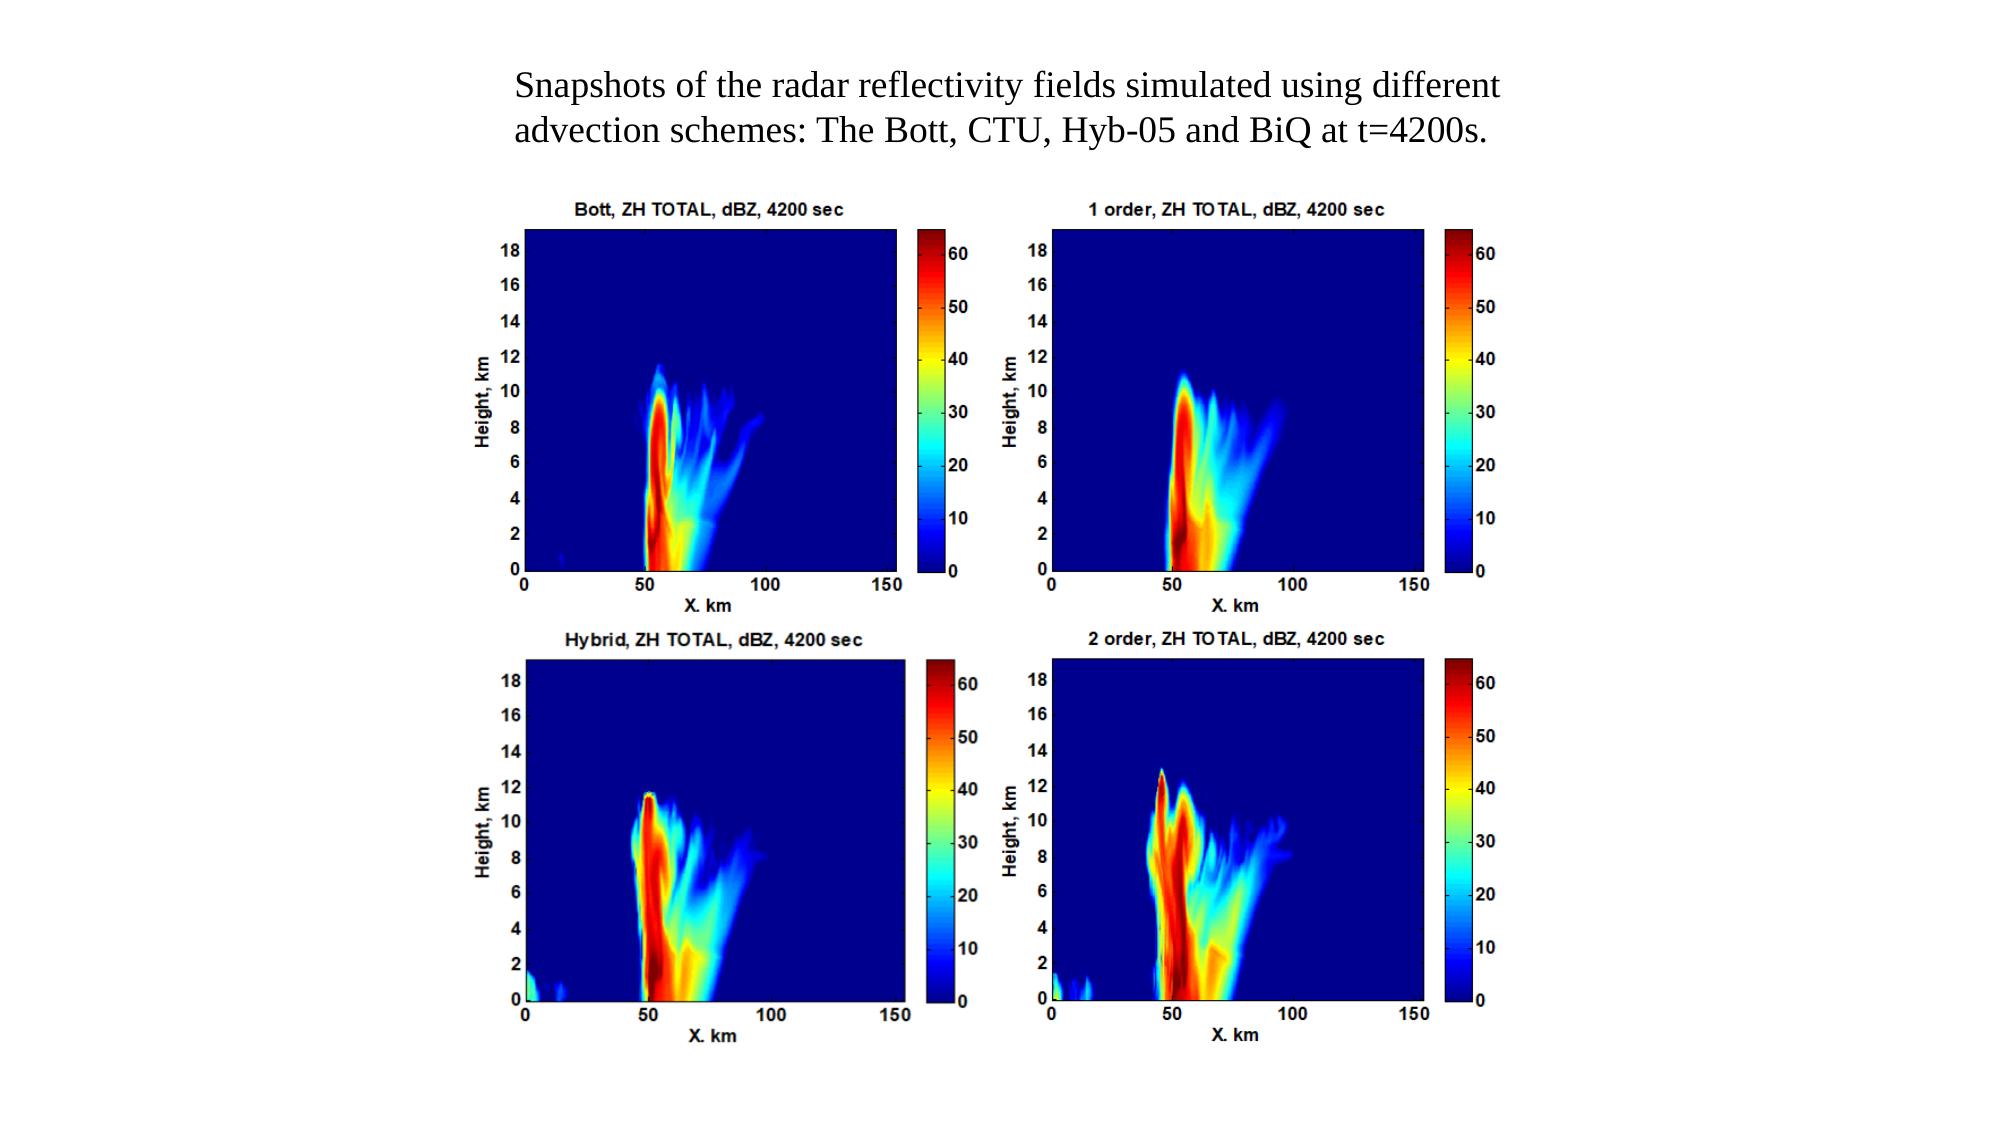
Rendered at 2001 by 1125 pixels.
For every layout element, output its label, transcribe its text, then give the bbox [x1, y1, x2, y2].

picture [450, 197, 1550, 1061]
text_box Snapshots of the radar reflectivity fields simulated using different advection schemes: The Bott, CTU, Hyb-05 and BiQ at t=4200s. [499, 52, 1550, 158]
